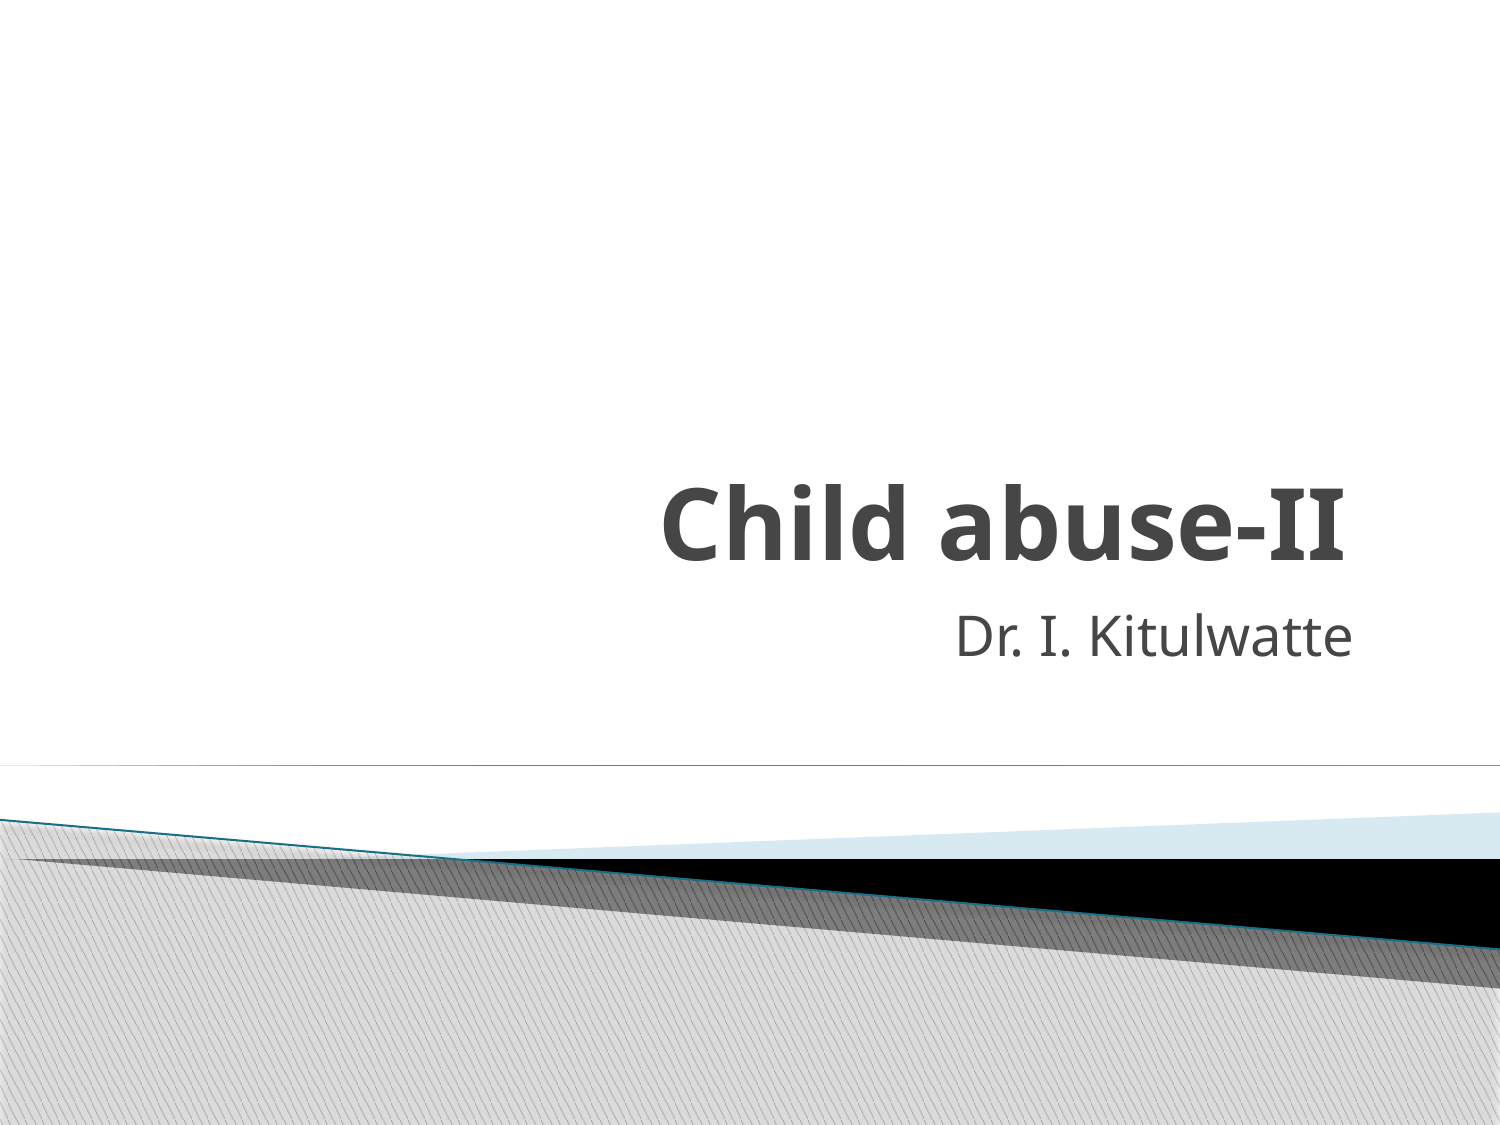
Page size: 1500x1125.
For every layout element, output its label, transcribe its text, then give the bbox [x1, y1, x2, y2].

subtitle Dr. I. Kitulwatte [112, 592, 1388, 790]
title Child abuse-II [112, 287, 1388, 588]
picture [5, 859, 1500, 989]
